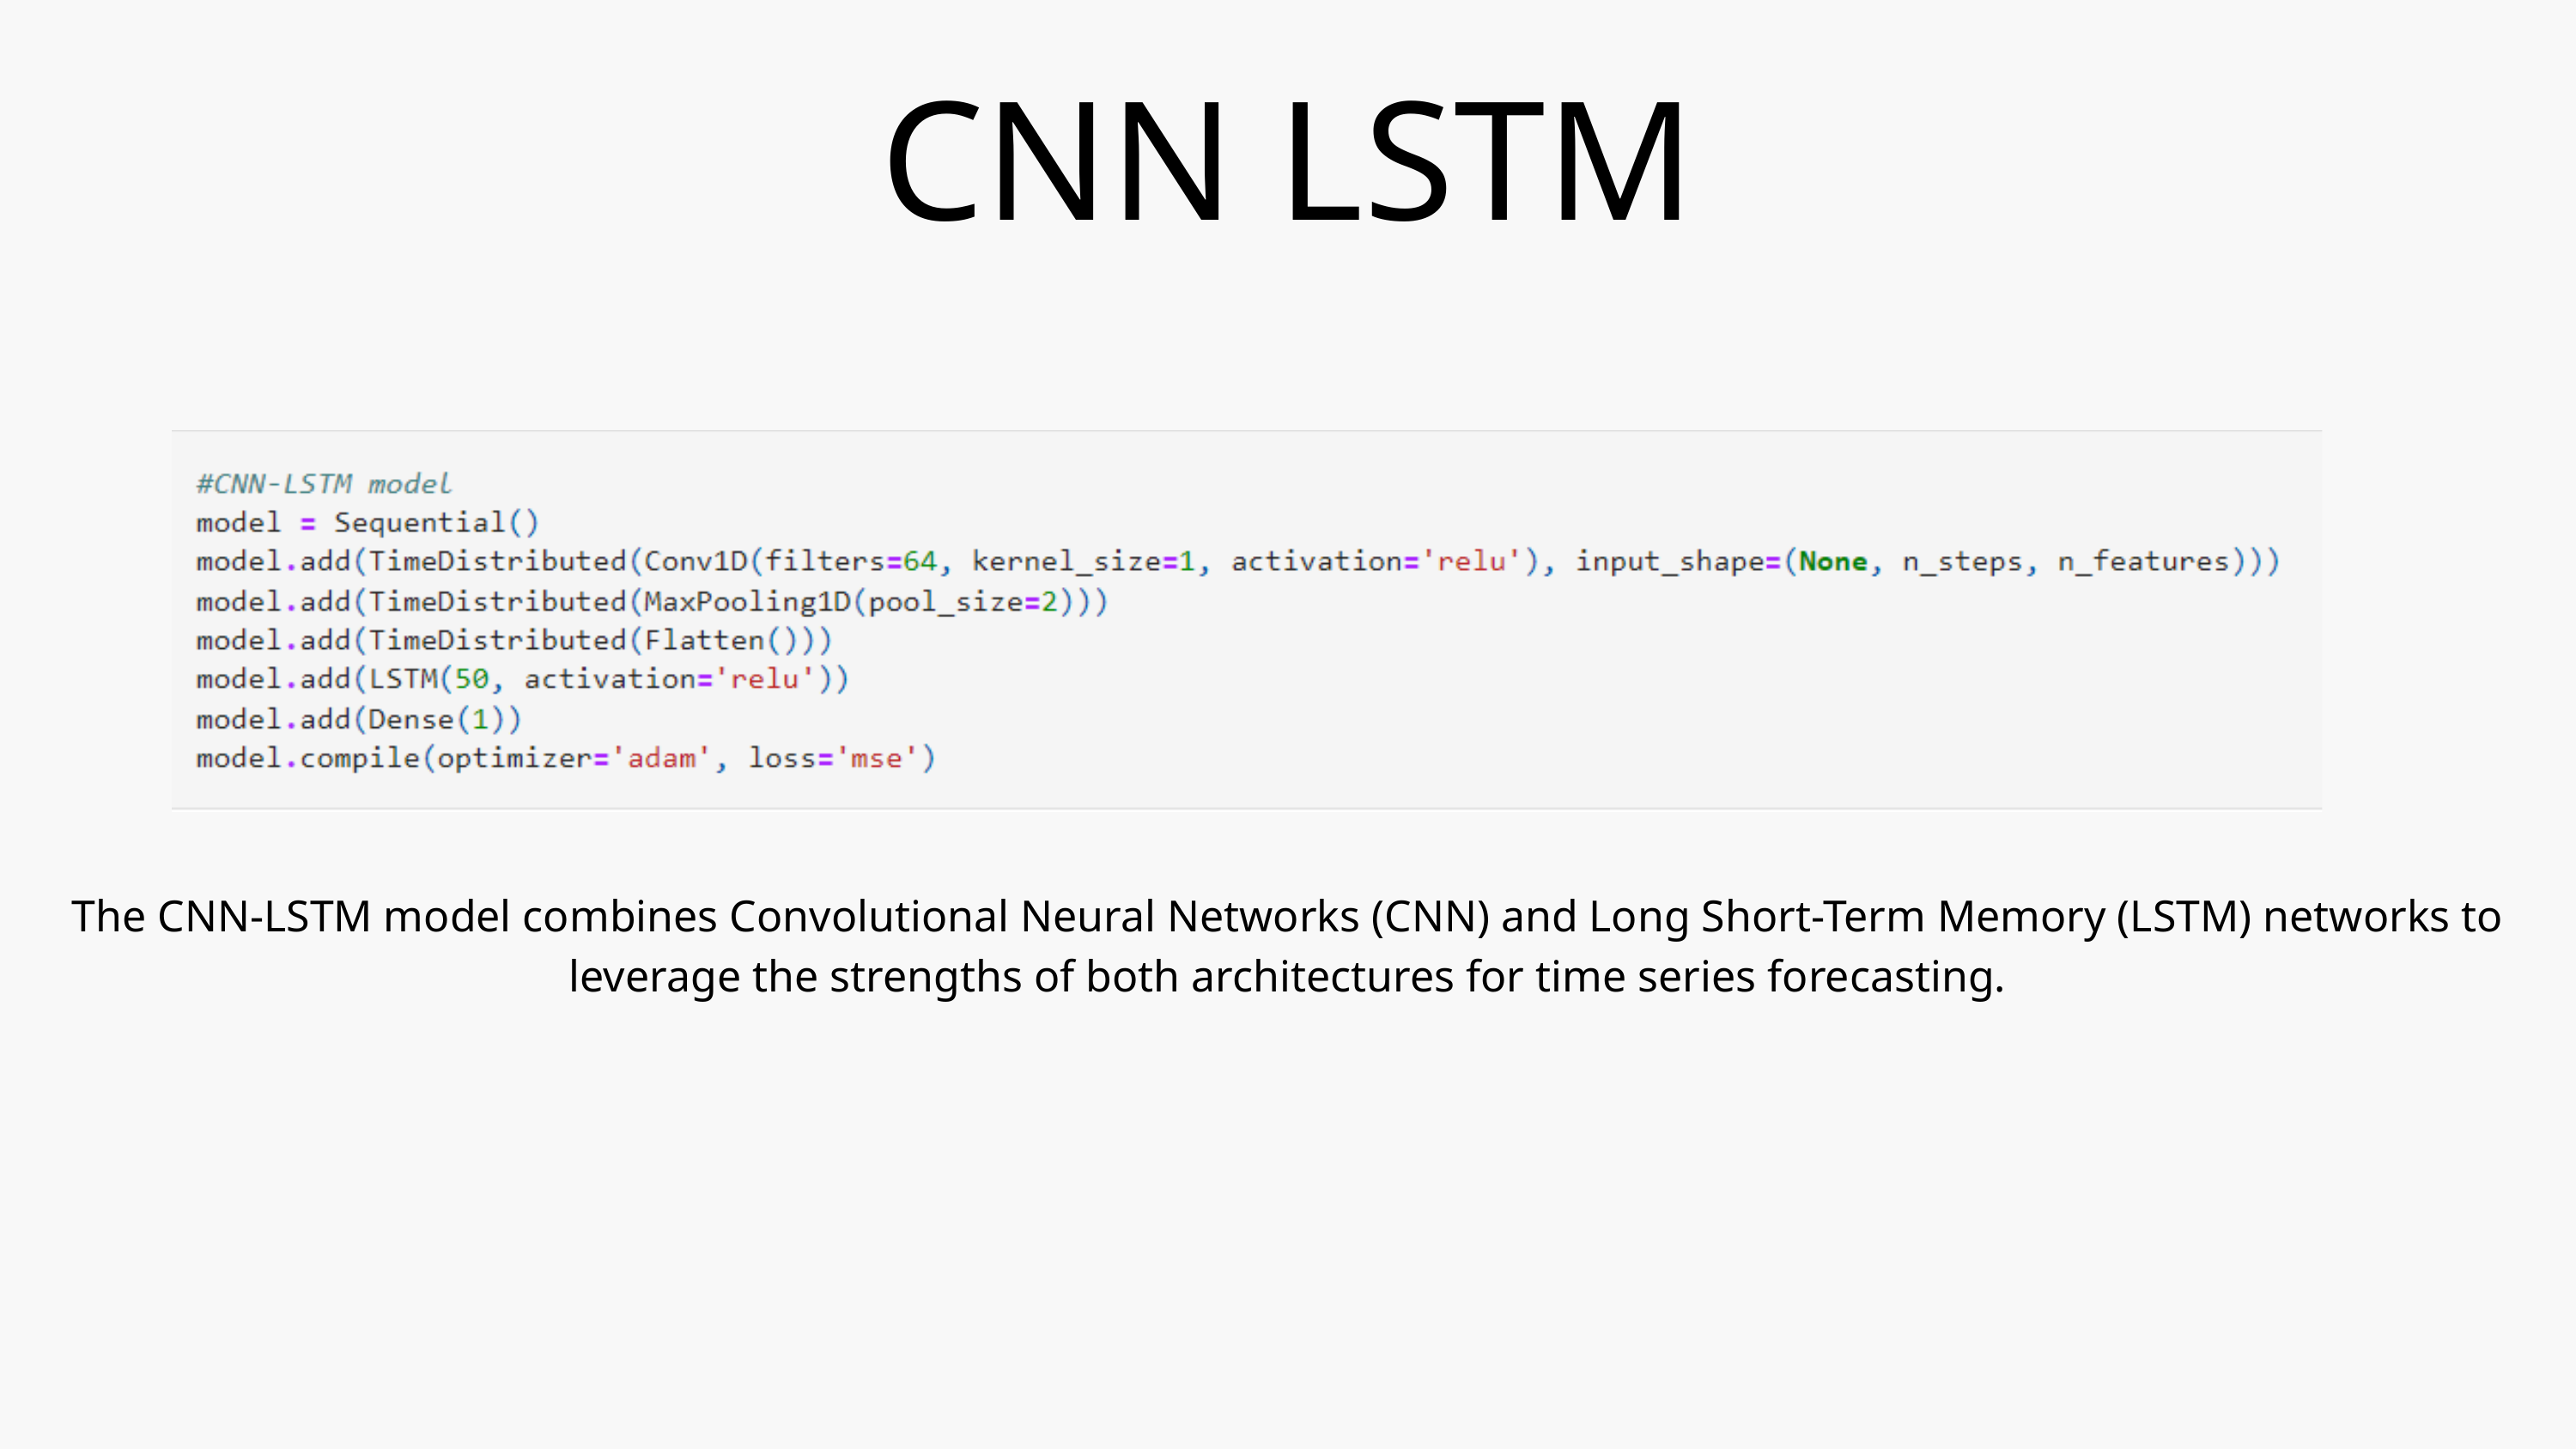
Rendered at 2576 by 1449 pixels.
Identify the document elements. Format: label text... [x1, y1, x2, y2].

text_box The CNN-LSTM model combines Convolutional Neural Networks (CNN) and Long Short-Term Memory (LSTM) networks to leverage the strengths of both architectures for time series forecasting. [0, 880, 2576, 1001]
text_box [172, 430, 2323, 812]
text_box CNN LSTM [860, 22, 1716, 253]
